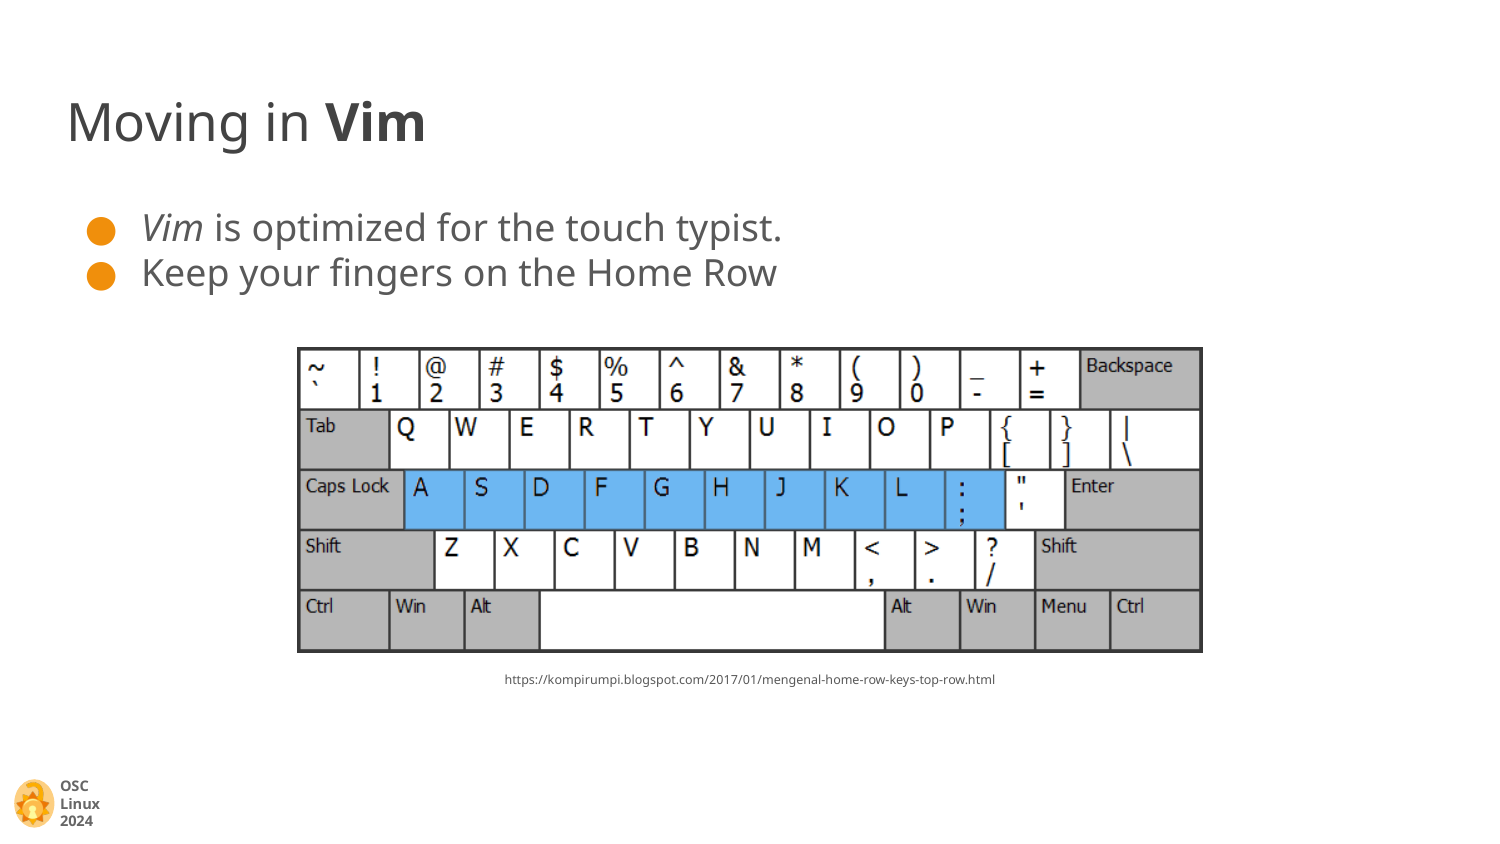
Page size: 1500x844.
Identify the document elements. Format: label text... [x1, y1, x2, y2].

list Vim is optimized for the touch typist. Keep your fingers on the Home Row [51, 189, 1449, 750]
title Moving in Vim [51, 72, 1449, 167]
text_box https://kompirumpi.blogspot.com/2017/01/mengenal-home-row-keys-top-row.html [442, 662, 1058, 708]
picture [15, 780, 54, 827]
picture [297, 346, 1203, 653]
